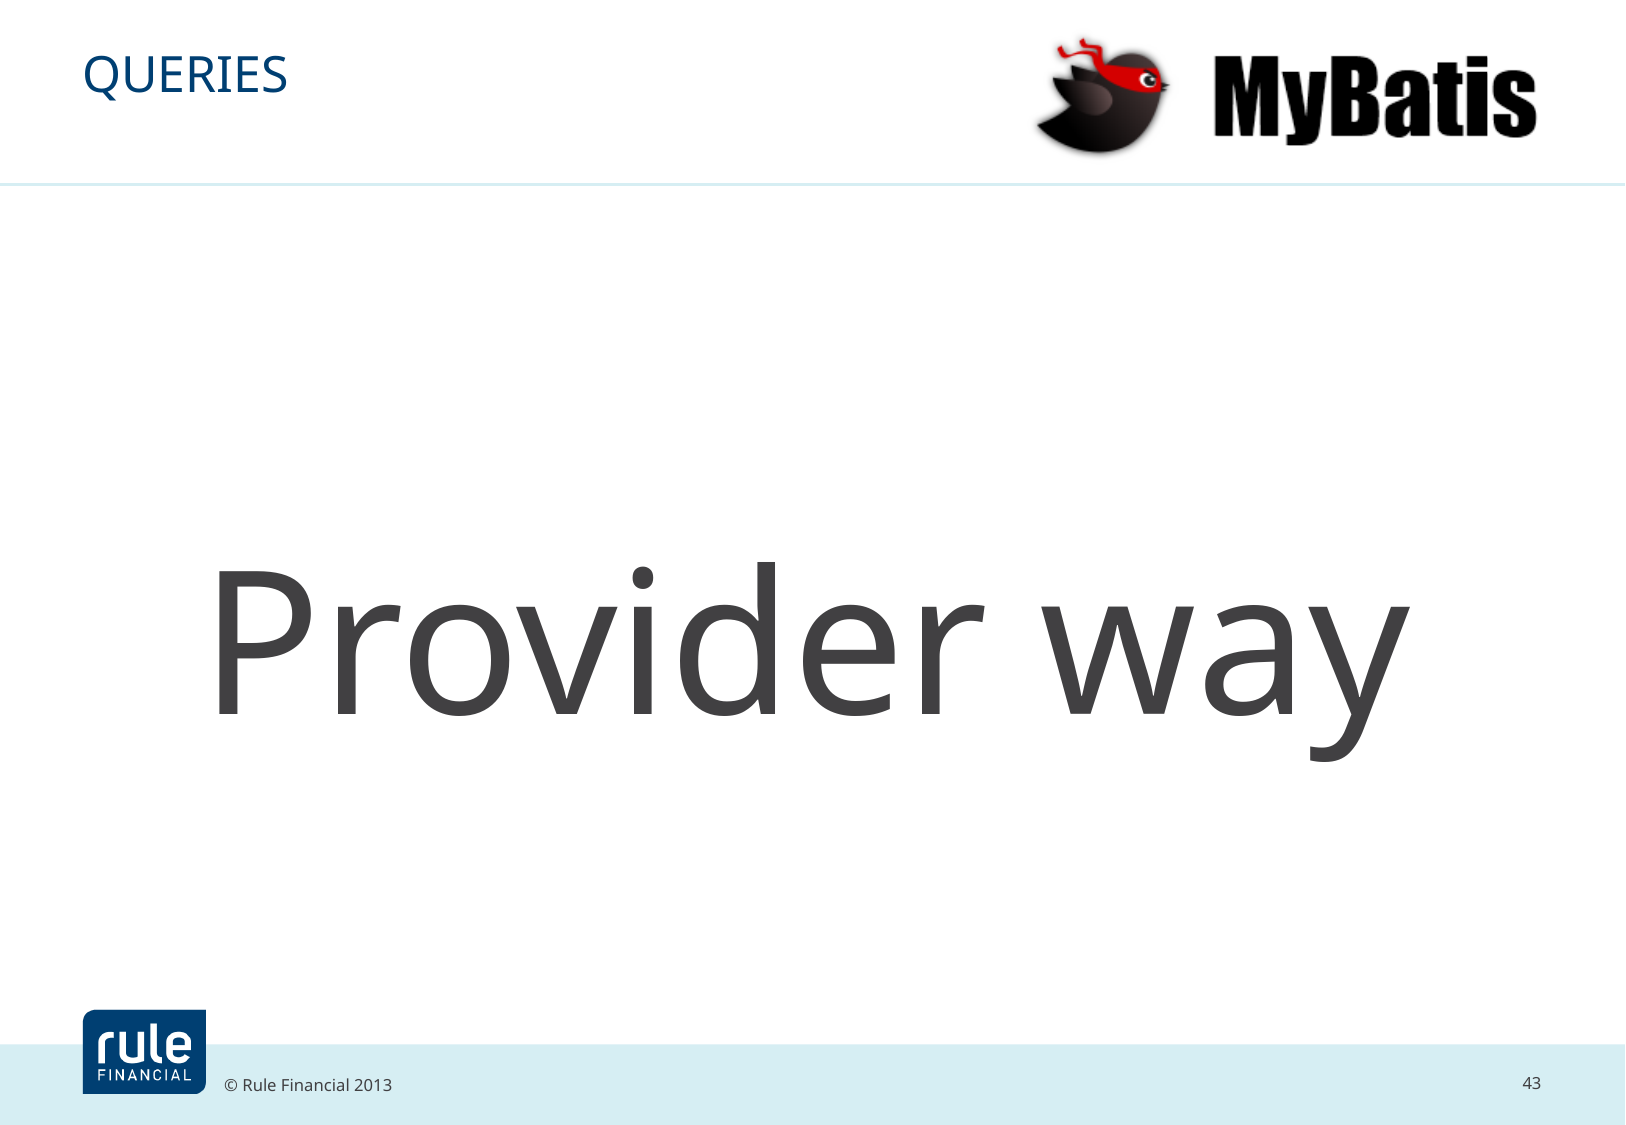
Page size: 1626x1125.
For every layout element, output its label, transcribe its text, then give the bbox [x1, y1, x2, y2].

picture [1024, 27, 1573, 166]
picture [82, 1009, 236, 1094]
list Provider way [82, 220, 1545, 953]
title QUERIES [82, 42, 1545, 177]
